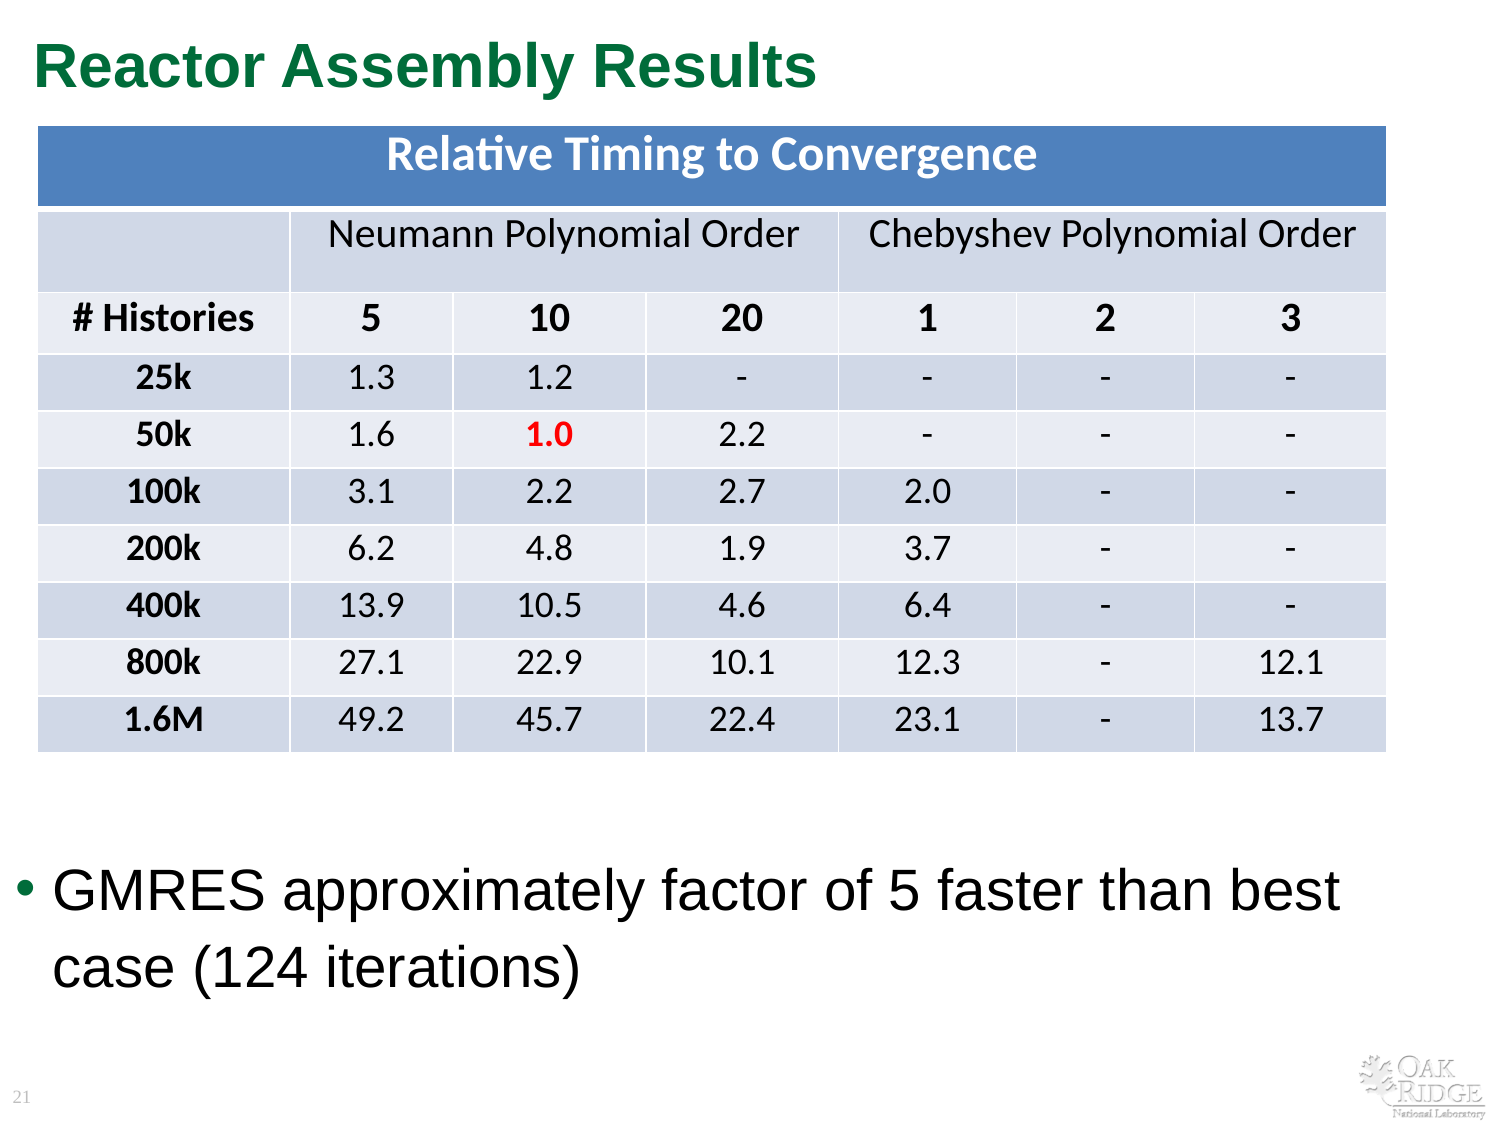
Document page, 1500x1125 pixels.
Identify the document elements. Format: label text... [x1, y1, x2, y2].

table_cell # Histories [38, 293, 289, 353]
table_cell 12.3 [839, 640, 1016, 695]
table_cell - [1017, 355, 1194, 410]
table_cell 400k [38, 583, 289, 638]
table_cell - [1017, 697, 1194, 752]
table_cell 100k [38, 469, 289, 524]
table_cell 2 [1017, 293, 1194, 353]
table_cell 800k [38, 640, 289, 695]
table_cell [38, 212, 289, 292]
table_cell 12.1 [1195, 640, 1386, 695]
table_cell 1.6 [291, 412, 452, 467]
table_cell 4.6 [647, 583, 838, 638]
table_cell 49.2 [291, 697, 452, 752]
table_cell - [1195, 526, 1386, 581]
table_cell - [1195, 583, 1386, 638]
table_cell 25k [38, 355, 289, 410]
table_cell 1.6M [38, 697, 289, 752]
table_cell 23.1 [839, 697, 1016, 752]
table_cell 2.2 [647, 412, 838, 467]
table_cell - [1195, 412, 1386, 467]
table_cell 10 [454, 293, 645, 353]
table_cell - [1195, 469, 1386, 524]
table_cell 50k [38, 412, 289, 467]
list GMRES approximately factor of 5 faster than best case (124 iterations) [0, 837, 1457, 1007]
table_cell Chebyshev Polynomial Order [839, 212, 1386, 292]
table_cell - [1195, 355, 1386, 410]
table_cell - [1017, 526, 1194, 581]
picture [1350, 1049, 1497, 1125]
title Reactor Assembly Results [18, 29, 1475, 111]
table_cell 1.0 [454, 412, 645, 467]
table_cell 3 [1195, 293, 1386, 353]
table_cell - [1017, 469, 1194, 524]
table_cell 10.1 [647, 640, 838, 695]
table_cell 6.4 [839, 583, 1016, 638]
table_cell 45.7 [454, 697, 645, 752]
table_cell 1.9 [647, 526, 838, 581]
table_cell Neumann Polynomial Order [291, 212, 838, 292]
table_cell - [1017, 412, 1194, 467]
table_cell 1 [839, 293, 1016, 353]
table_cell 22.4 [647, 697, 838, 752]
table_cell 1.2 [454, 355, 645, 410]
table_cell 4.8 [454, 526, 645, 581]
table_cell 13.7 [1195, 697, 1386, 752]
table_cell 1.3 [291, 355, 452, 410]
table_cell - [1017, 583, 1194, 638]
table_cell - [839, 355, 1016, 410]
table_cell 22.9 [454, 640, 645, 695]
table_header Relative Timing to Convergence [38, 126, 1386, 206]
table_cell 5 [291, 293, 452, 353]
table_cell 10.5 [454, 583, 645, 638]
table_cell - [839, 412, 1016, 467]
table_cell 27.1 [291, 640, 452, 695]
table_cell - [647, 355, 838, 410]
table_cell 2.0 [839, 469, 1016, 524]
table_cell 6.2 [291, 526, 452, 581]
table_cell 2.7 [647, 469, 838, 524]
table_cell 20 [647, 293, 838, 353]
table_cell 13.9 [291, 583, 452, 638]
table_cell 3.7 [839, 526, 1016, 581]
table_cell - [1017, 640, 1194, 695]
table_cell 2.2 [454, 469, 645, 524]
table_cell 200k [38, 526, 289, 581]
table_cell 3.1 [291, 469, 452, 524]
